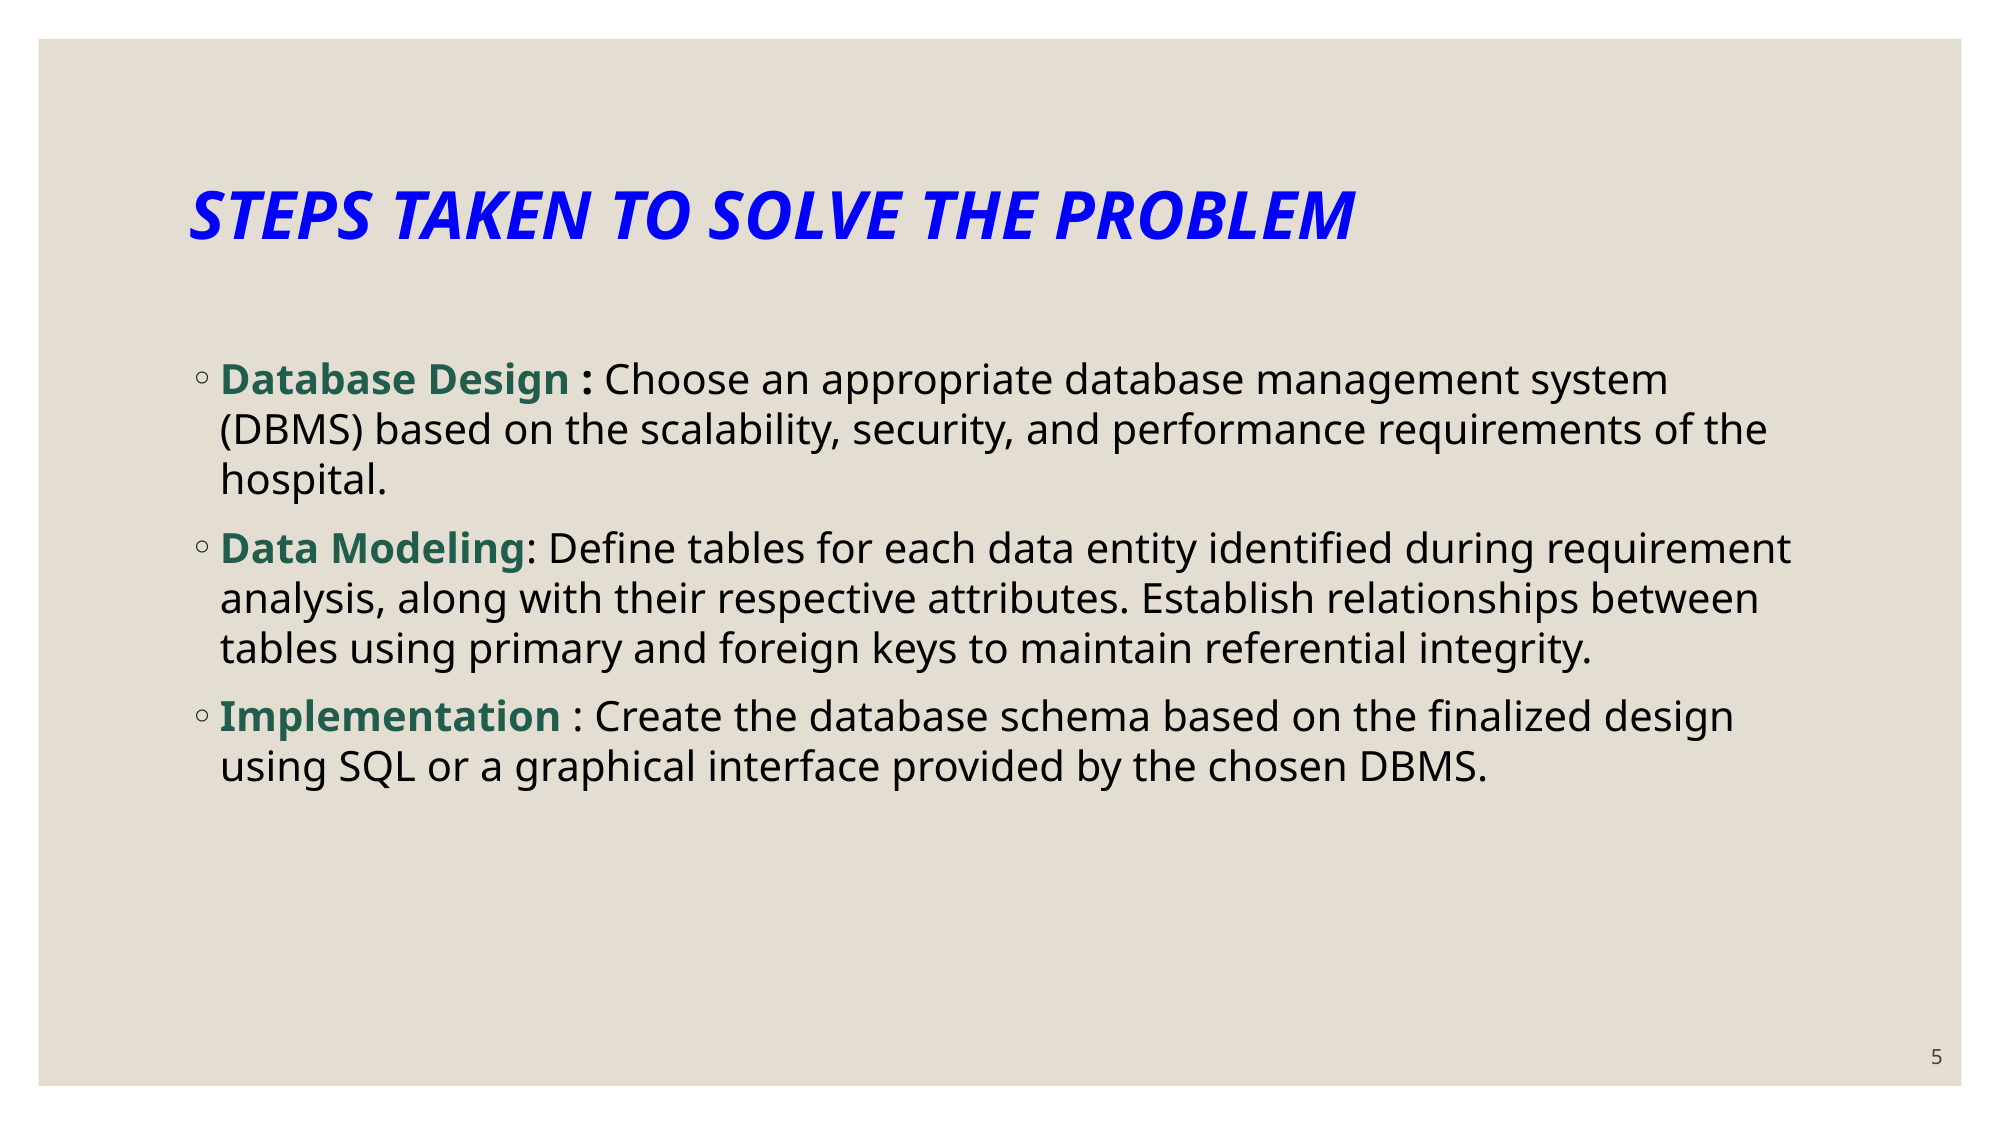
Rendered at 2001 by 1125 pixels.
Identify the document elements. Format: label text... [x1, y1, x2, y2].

slide_number 5 [1717, 1034, 1958, 1080]
title STEPS TAKEN TO SOLVE THE PROBLEM [174, 105, 1825, 331]
list Database Design : Choose an appropriate database management system (DBMS) based on the scalability, security, and performance requirements of the hospital. Data Modeling: Define tables for each data entity identified during requirement analysis, along with their respective attributes. Establish relationships between tables using primary and foreign keys to maintain referential integrity. Implementation : Create the database schema based on the finalized design using SQL or a graphical interface provided by the chosen DBMS. [174, 345, 1825, 990]
